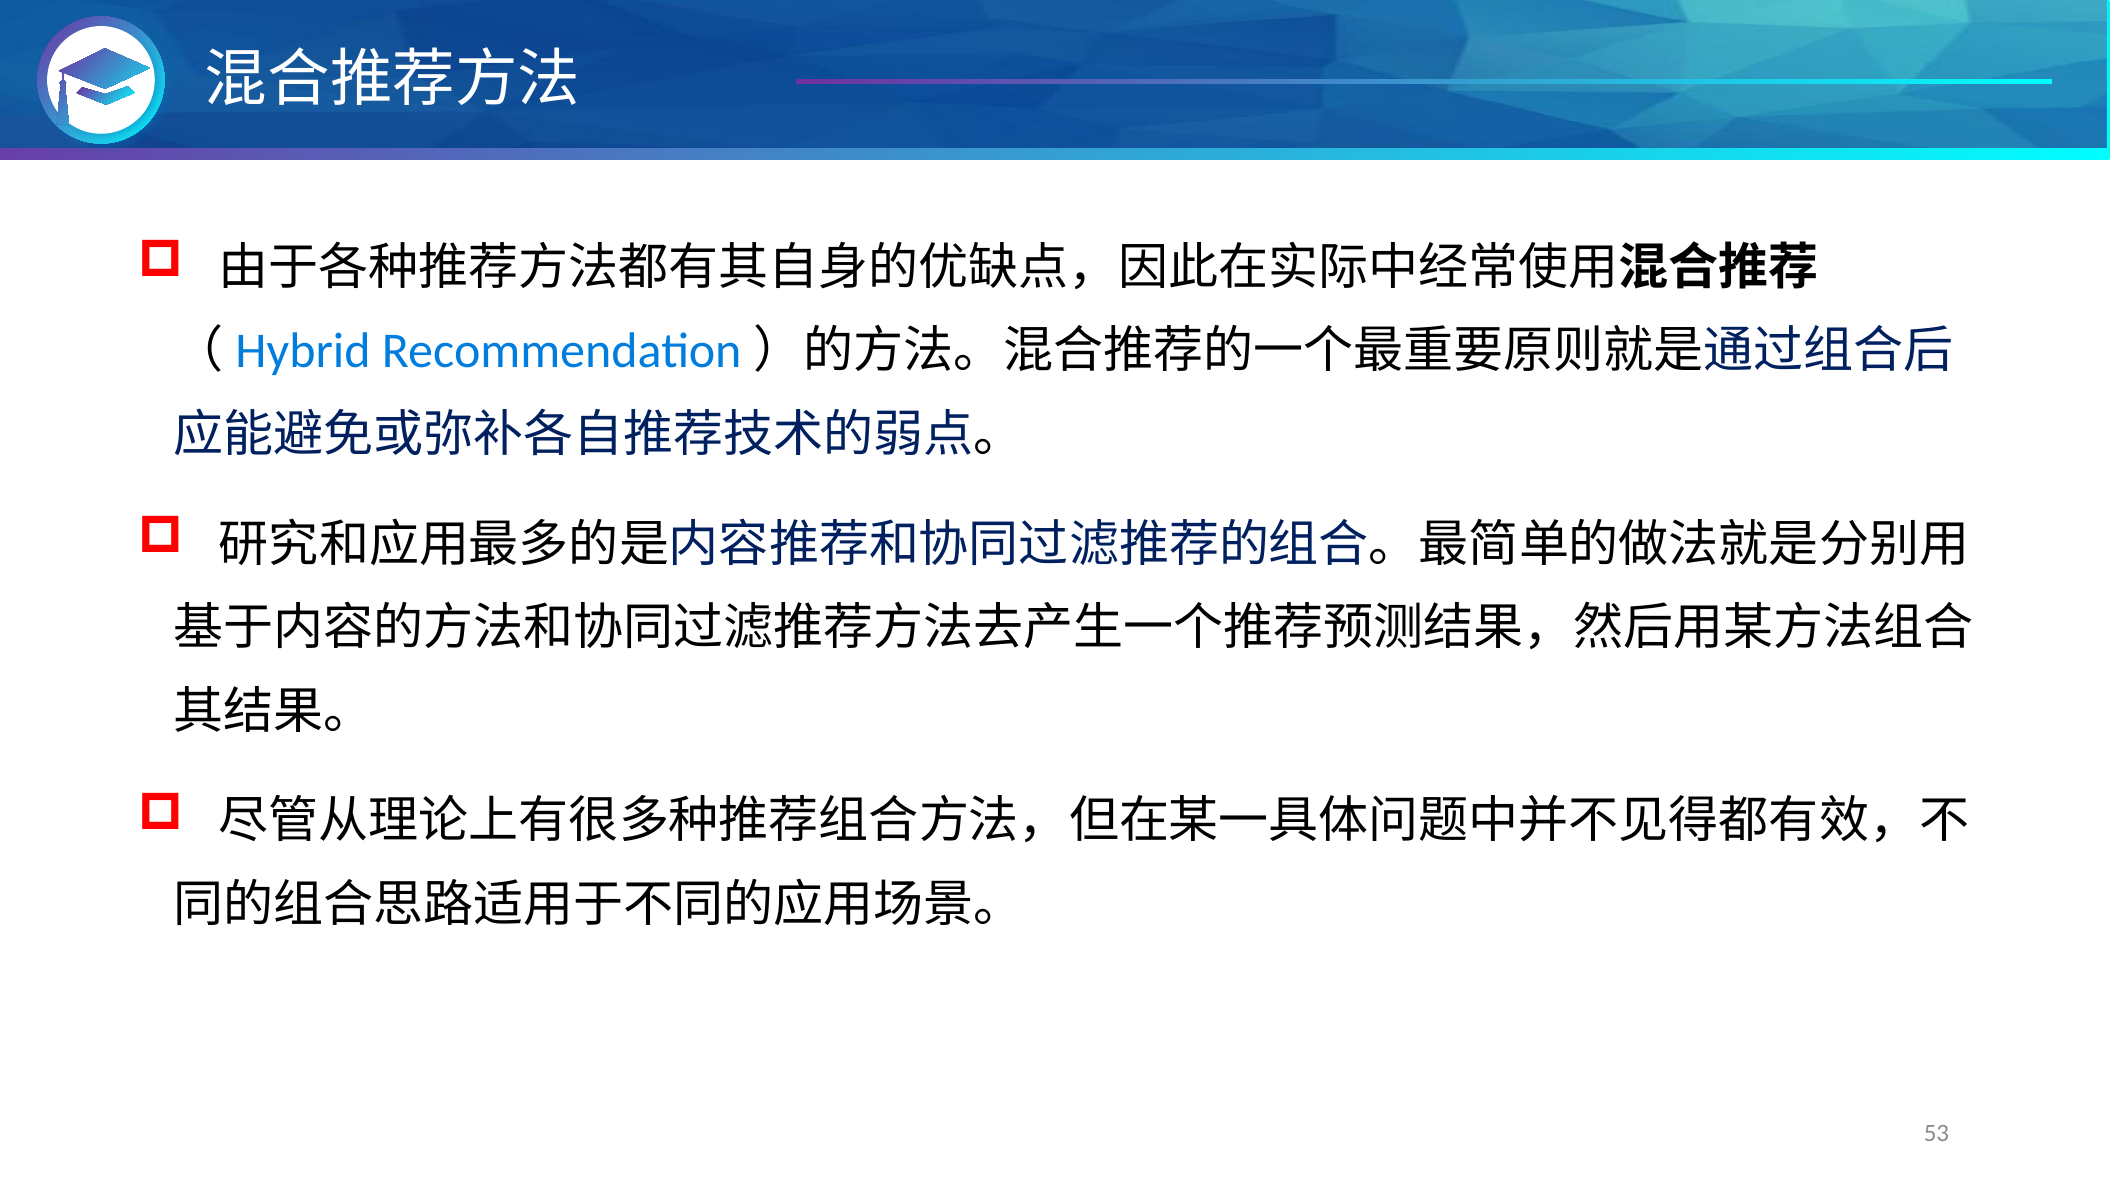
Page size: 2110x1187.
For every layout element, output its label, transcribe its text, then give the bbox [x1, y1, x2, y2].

slide_number 53 [1489, 1099, 1965, 1163]
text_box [37, 16, 165, 144]
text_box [0, 0, 2110, 160]
text_box 由于各种推荐方法都有其自身的优缺点，因此在实际中经常使用混合推荐（Hybrid Recommendation）的方法。混合推荐的一个最重要原则就是通过组合后应能避免或弥补各自推荐技术的弱点。 研究和应用最多的是内容推荐和协同过滤推荐的组合。最简单的做法就是分别用基于内容的方法和协同过滤推荐方法去产生一个推荐预测结果，然后用某方法组合其结果。 尽管从理论上有很多种推荐组合方法，但在某一具体问题中并不见得都有效，不同的组合思路适用于不同的应用场景。 [130, 206, 2009, 1007]
